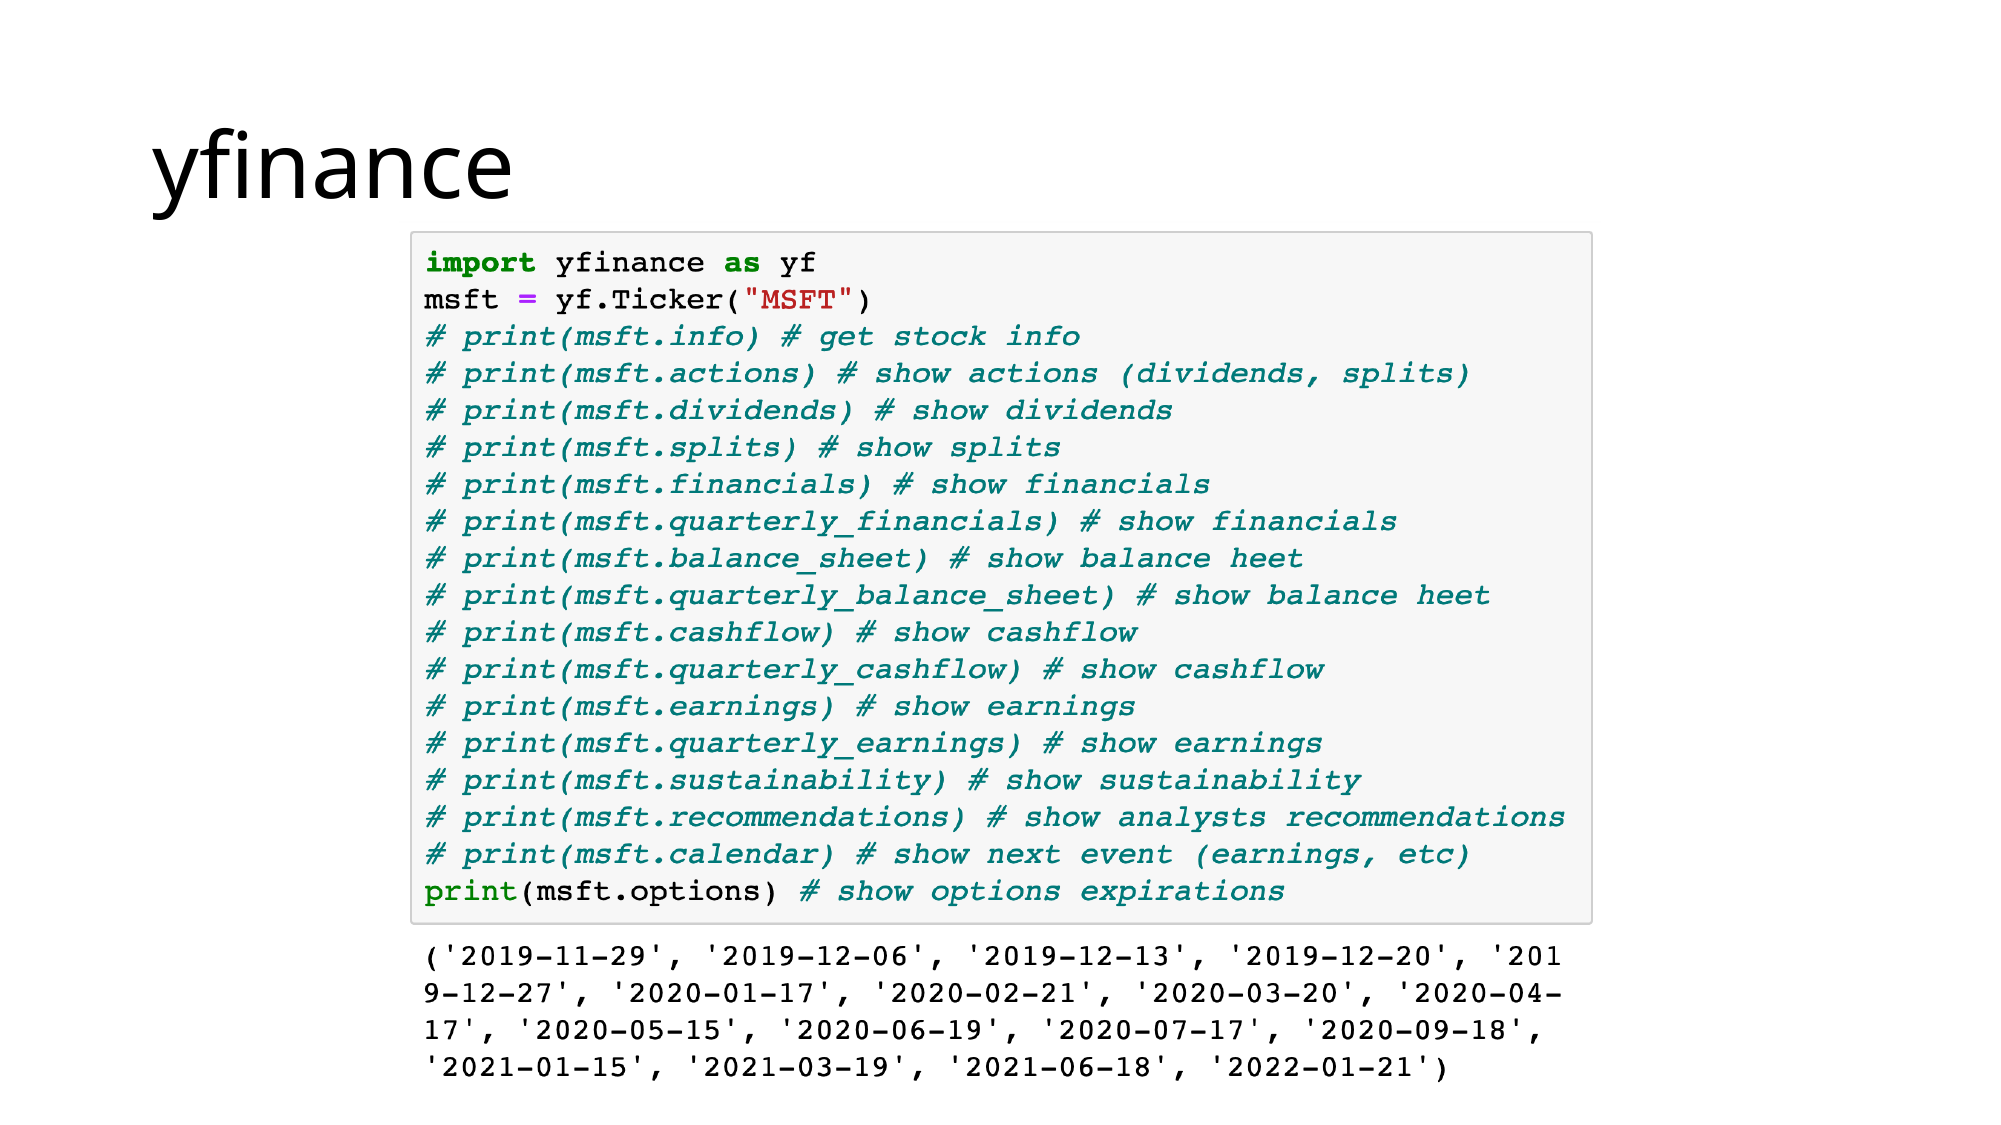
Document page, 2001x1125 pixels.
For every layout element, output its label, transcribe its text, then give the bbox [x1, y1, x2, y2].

picture [399, 221, 1601, 1094]
title yfinance [137, 59, 1863, 278]
